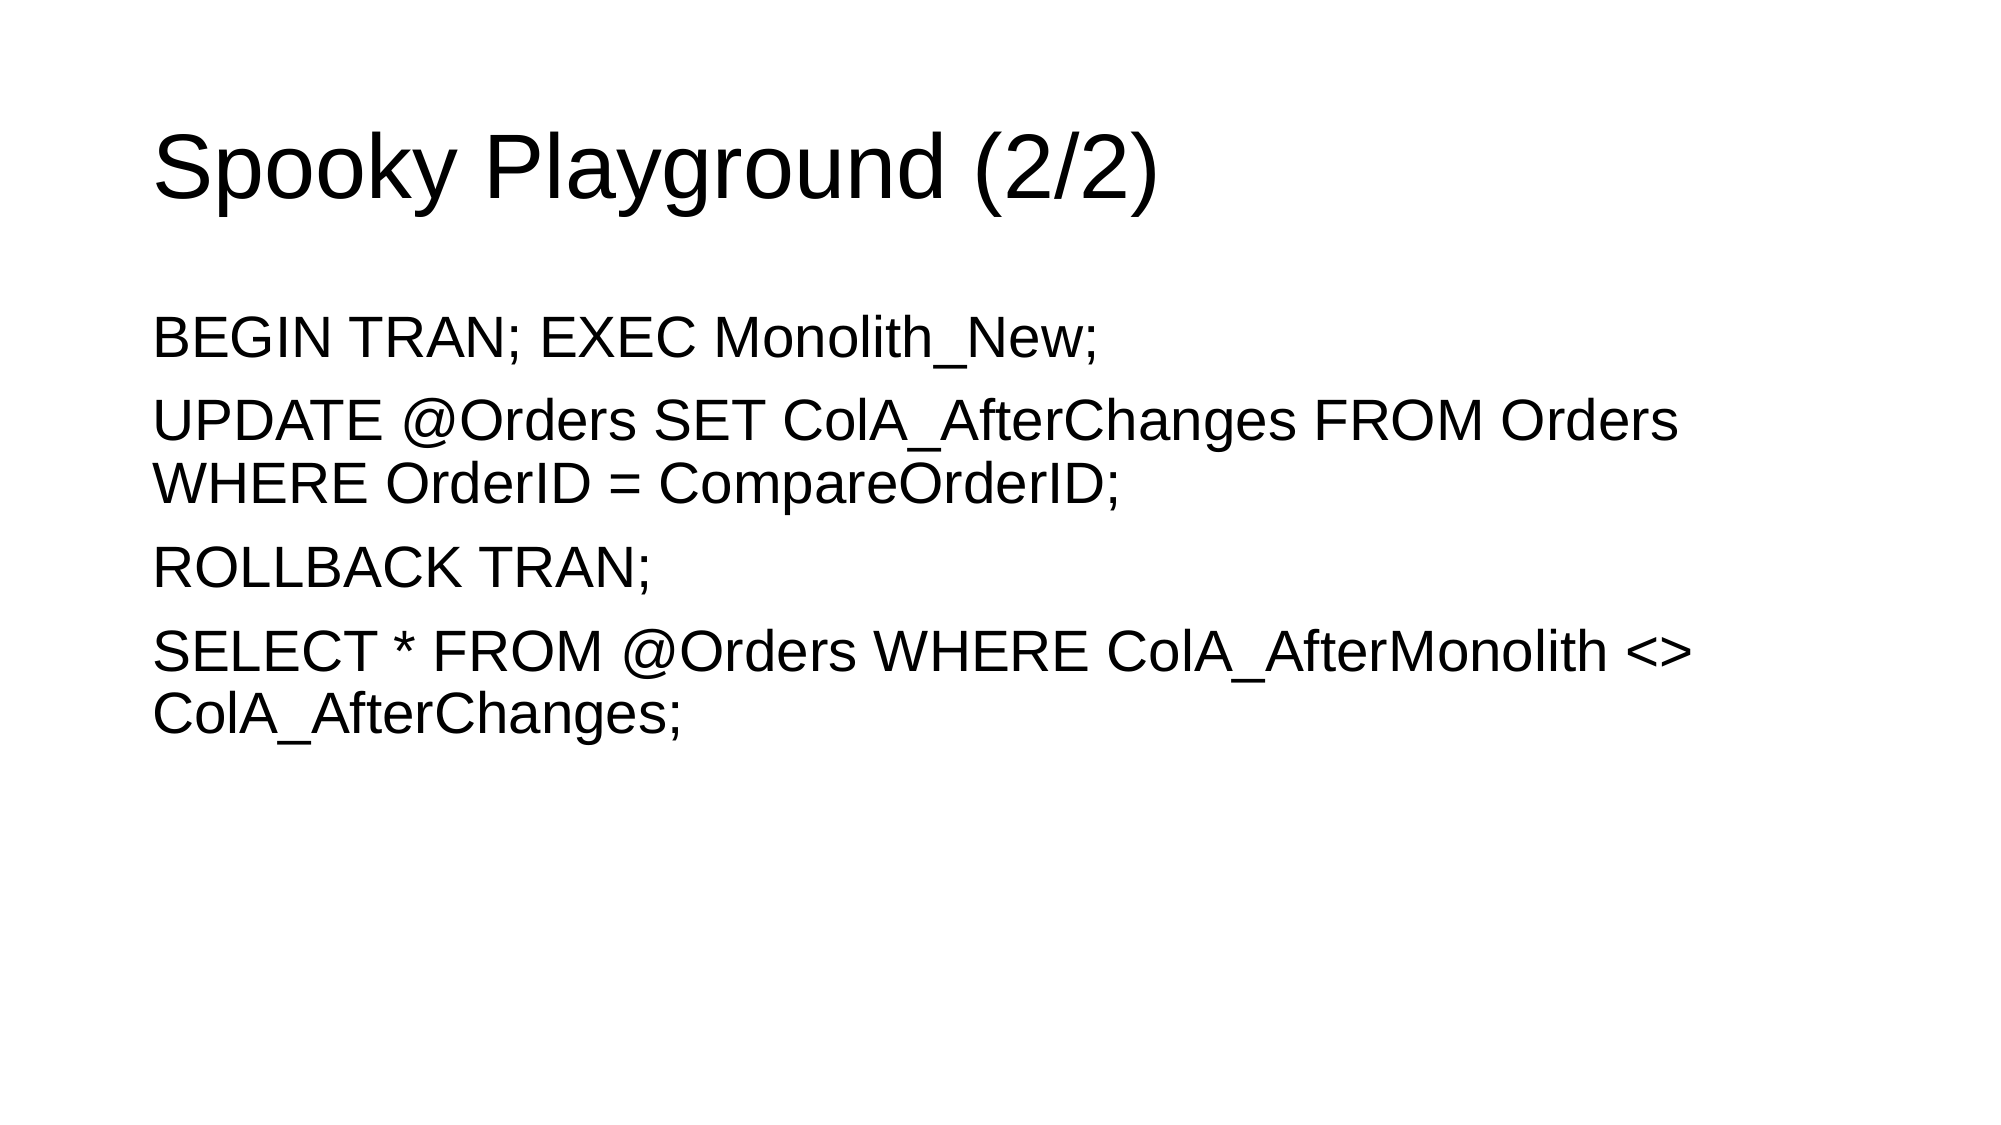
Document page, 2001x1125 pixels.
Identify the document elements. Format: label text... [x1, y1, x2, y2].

title Spooky Playground (2/2) [137, 59, 1863, 278]
list BEGIN TRAN; EXEC Monolith_New; UPDATE @Orders SET ColA_AfterChanges FROM Orders WHERE OrderID = CompareOrderID; ROLLBACK TRAN; SELECT * FROM @Orders WHERE ColA_AfterMonolith <> ColA_AfterChanges; [137, 299, 1863, 1014]
